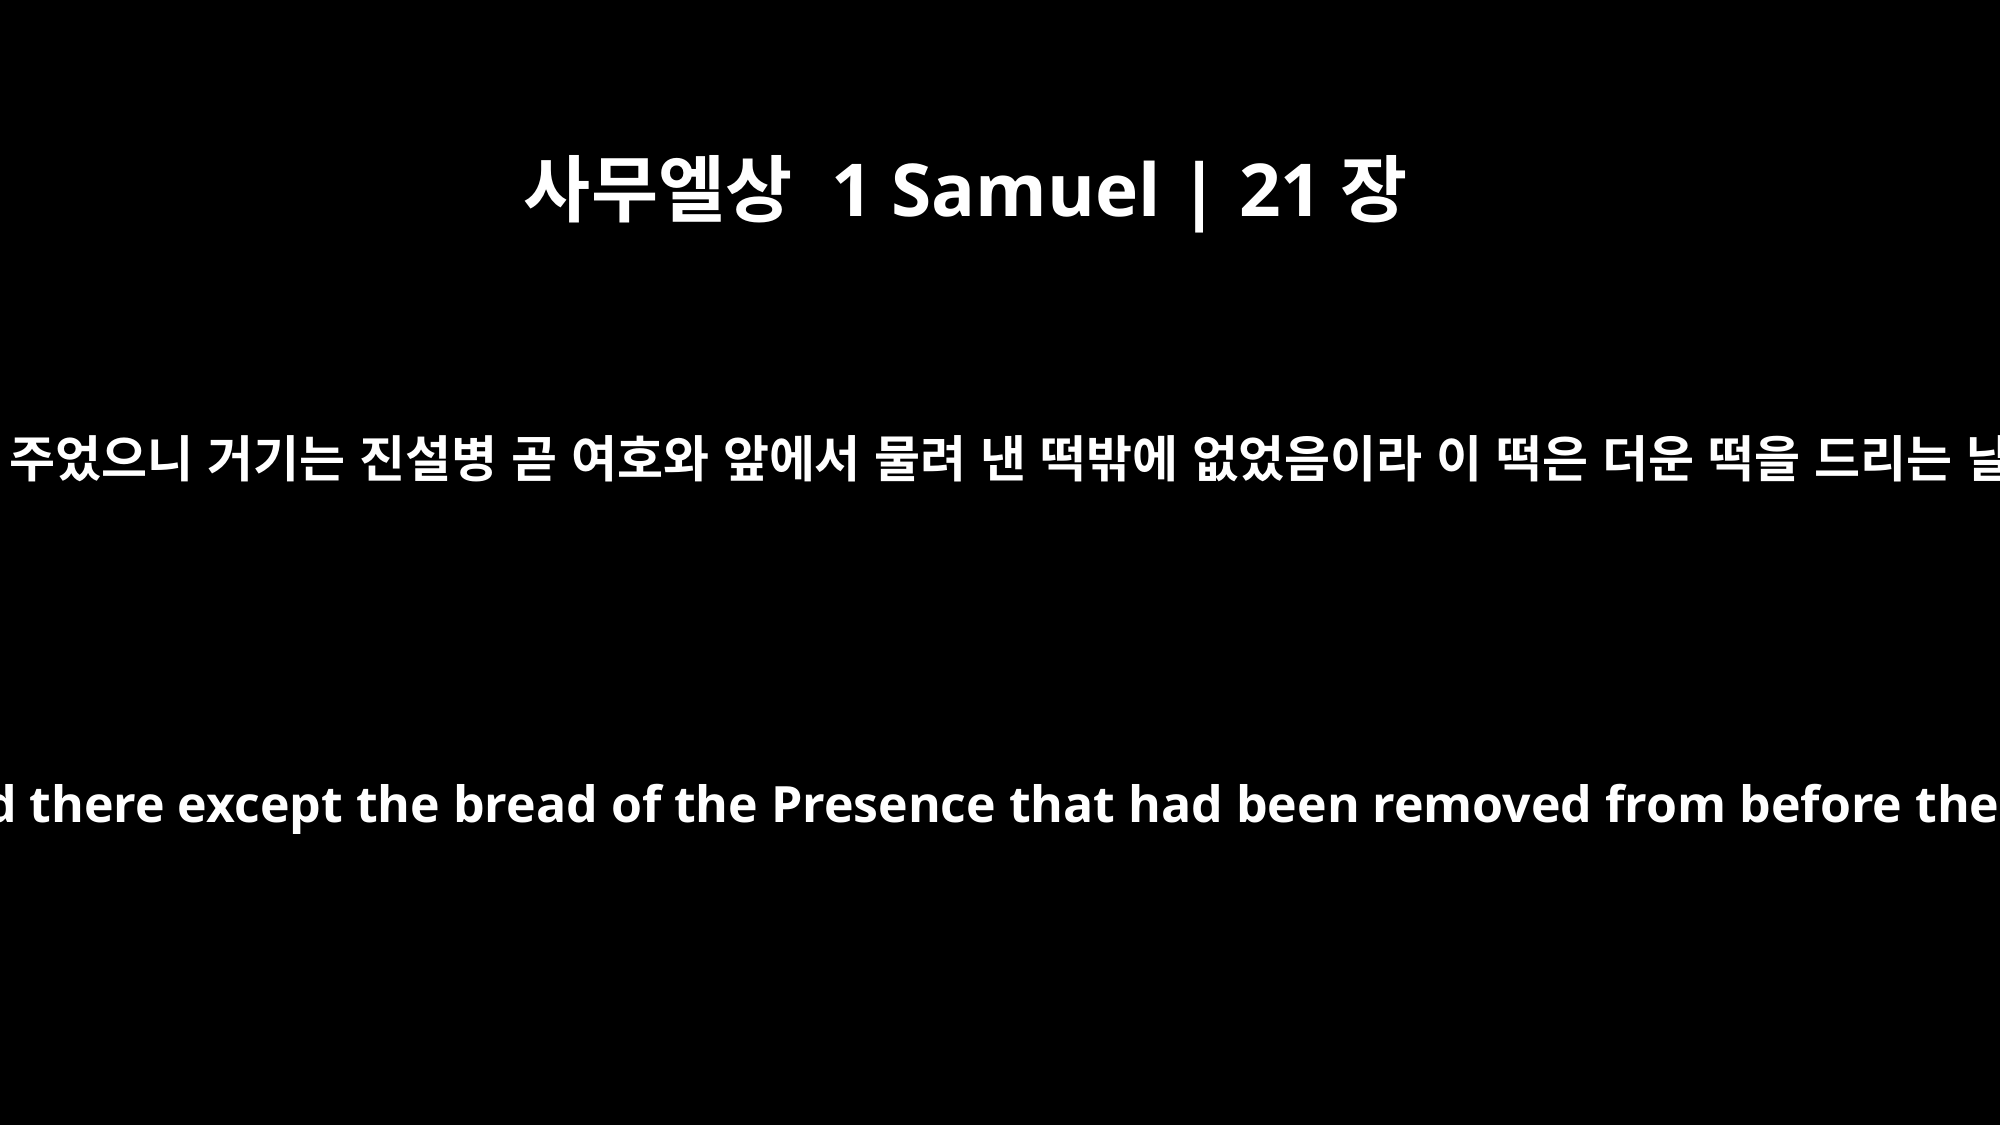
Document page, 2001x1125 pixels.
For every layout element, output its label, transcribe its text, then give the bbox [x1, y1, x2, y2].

text_box So the priest gave him the consecrated bread, since there was no bread there except the bread of the Presence that had been removed from before the LORD and replaced by hot bread on the day it was taken away. [0, 764, 2000, 840]
text_box 사무엘상 1 Samuel | 21장 [509, 136, 1423, 239]
text_box 6 제사장이 그 거룩한 떡을 주었으니 거기는 진설병 곧 여호와 앞에서 물려 낸 떡밖에 없었음이라 이 떡은 더운 떡을 드리는 날에 물려 낸 것이더라 [0, 359, 2000, 495]
